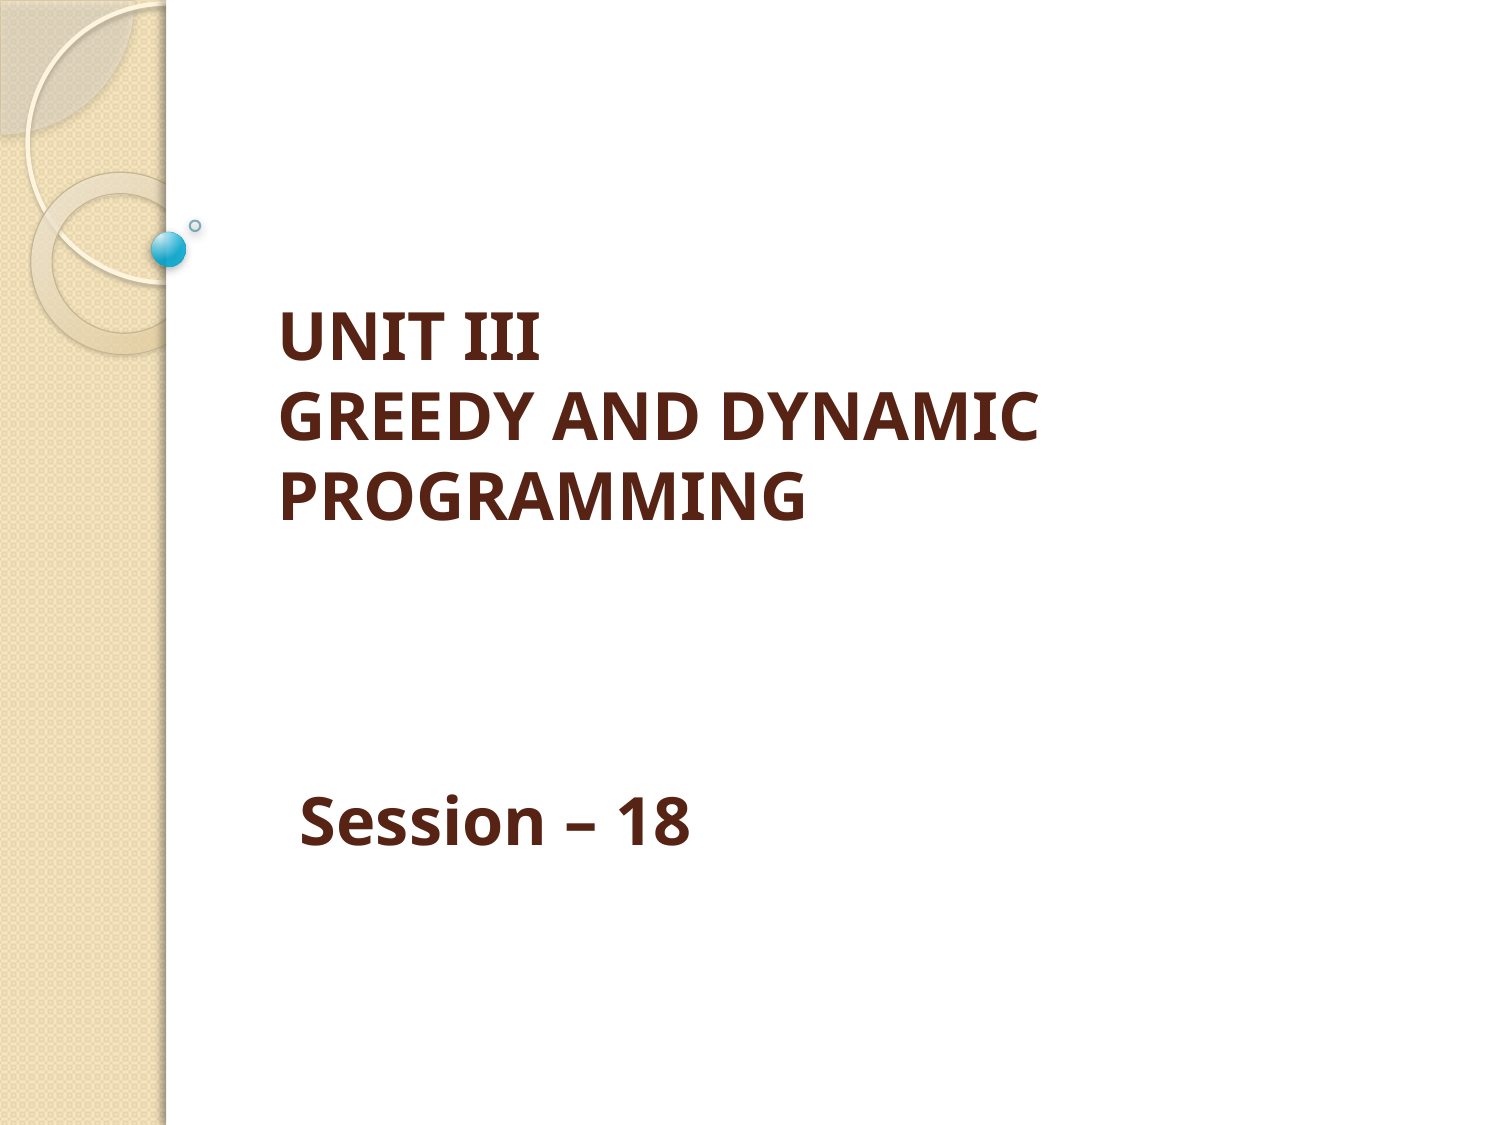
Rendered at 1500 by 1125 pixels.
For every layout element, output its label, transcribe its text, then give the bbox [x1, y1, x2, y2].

text_box Session – 18 [284, 624, 1500, 867]
title UNIT III GREEDY AND DYNAMIC PROGRAMMING [262, 299, 1478, 542]
